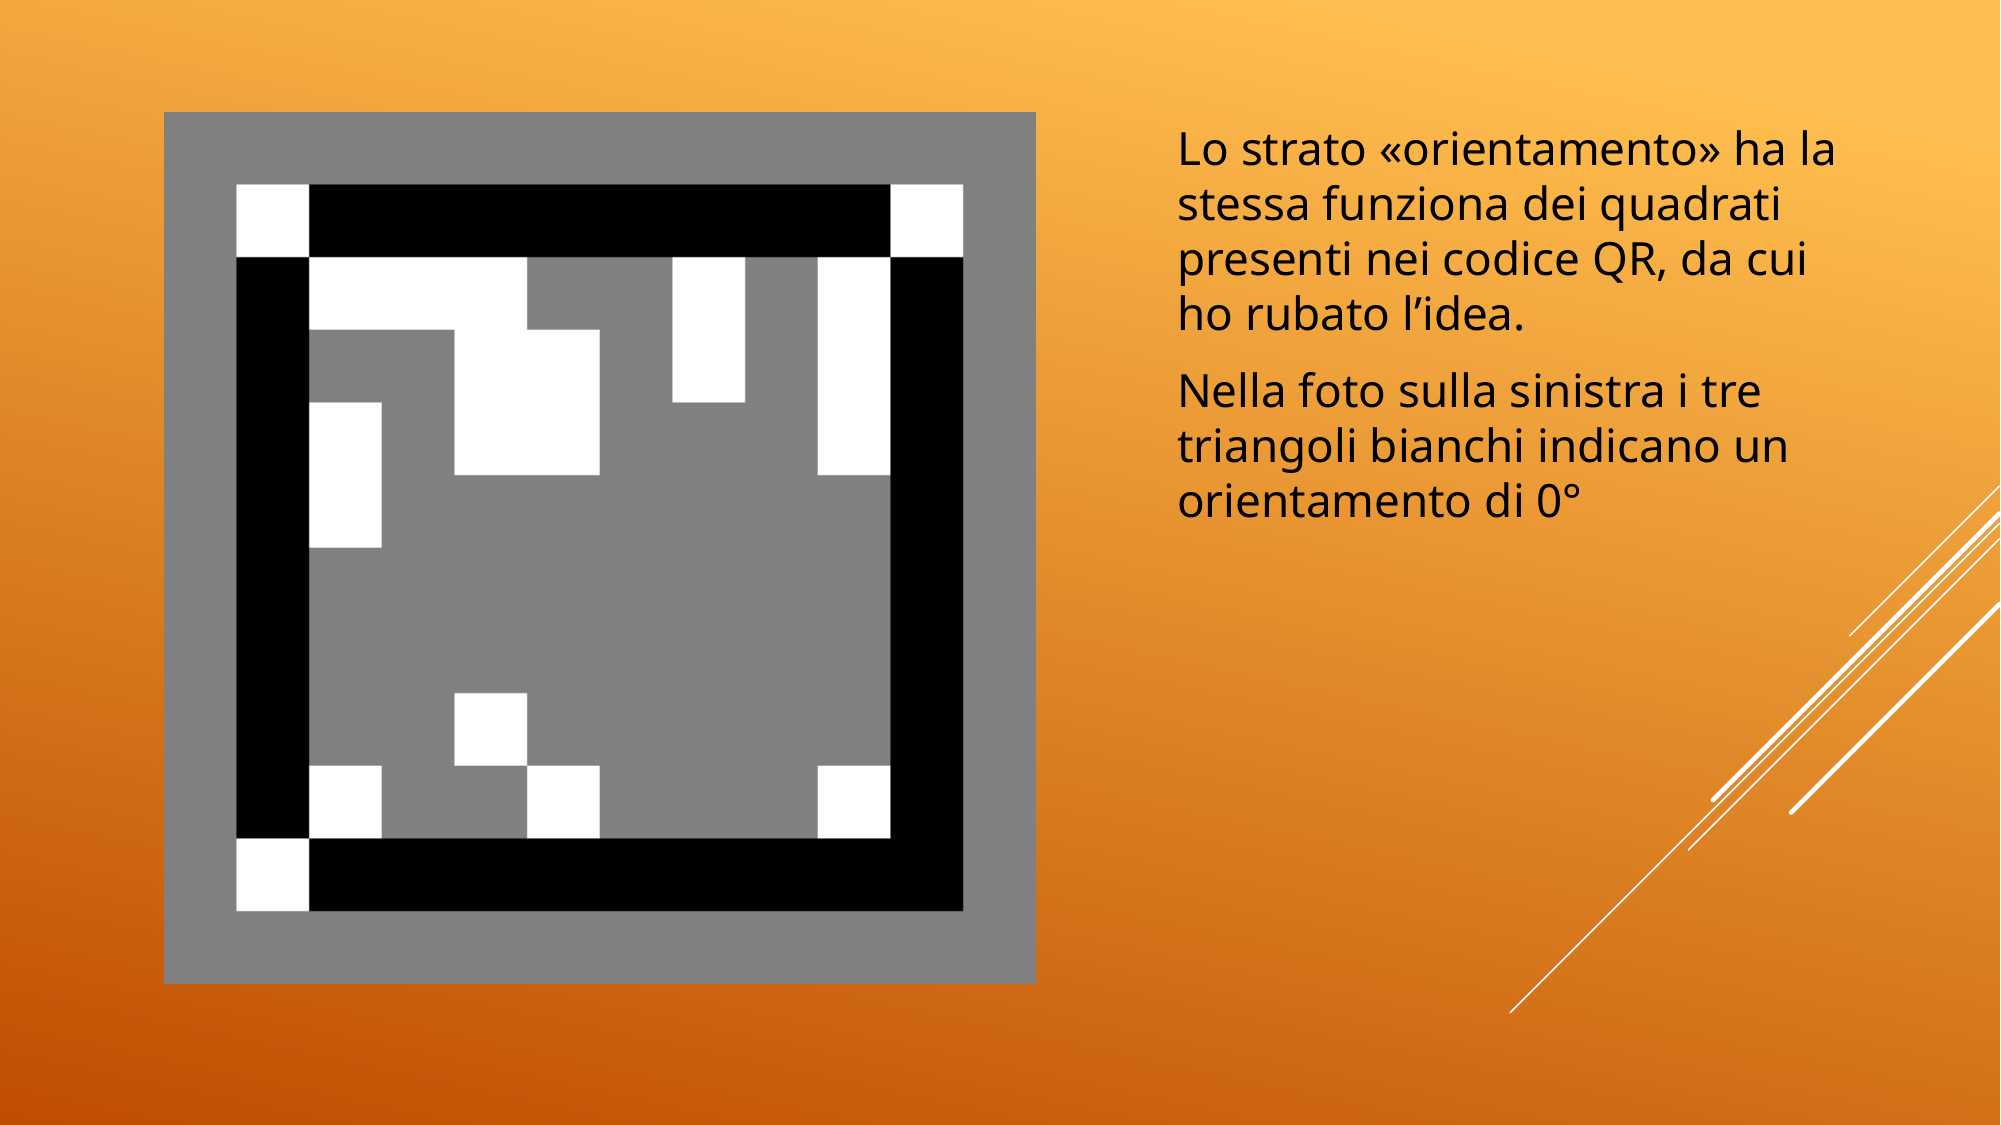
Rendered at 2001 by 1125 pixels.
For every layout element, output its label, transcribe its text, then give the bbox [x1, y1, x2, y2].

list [164, 112, 1036, 984]
list Lo strato «orientamento» ha la stessa funziona dei quadrati presenti nei codice QR, da cui ho rubato l’idea. Nella foto sulla sinistra i tre triangoli bianchi indicano un orientamento di 0° [1162, 112, 1886, 706]
